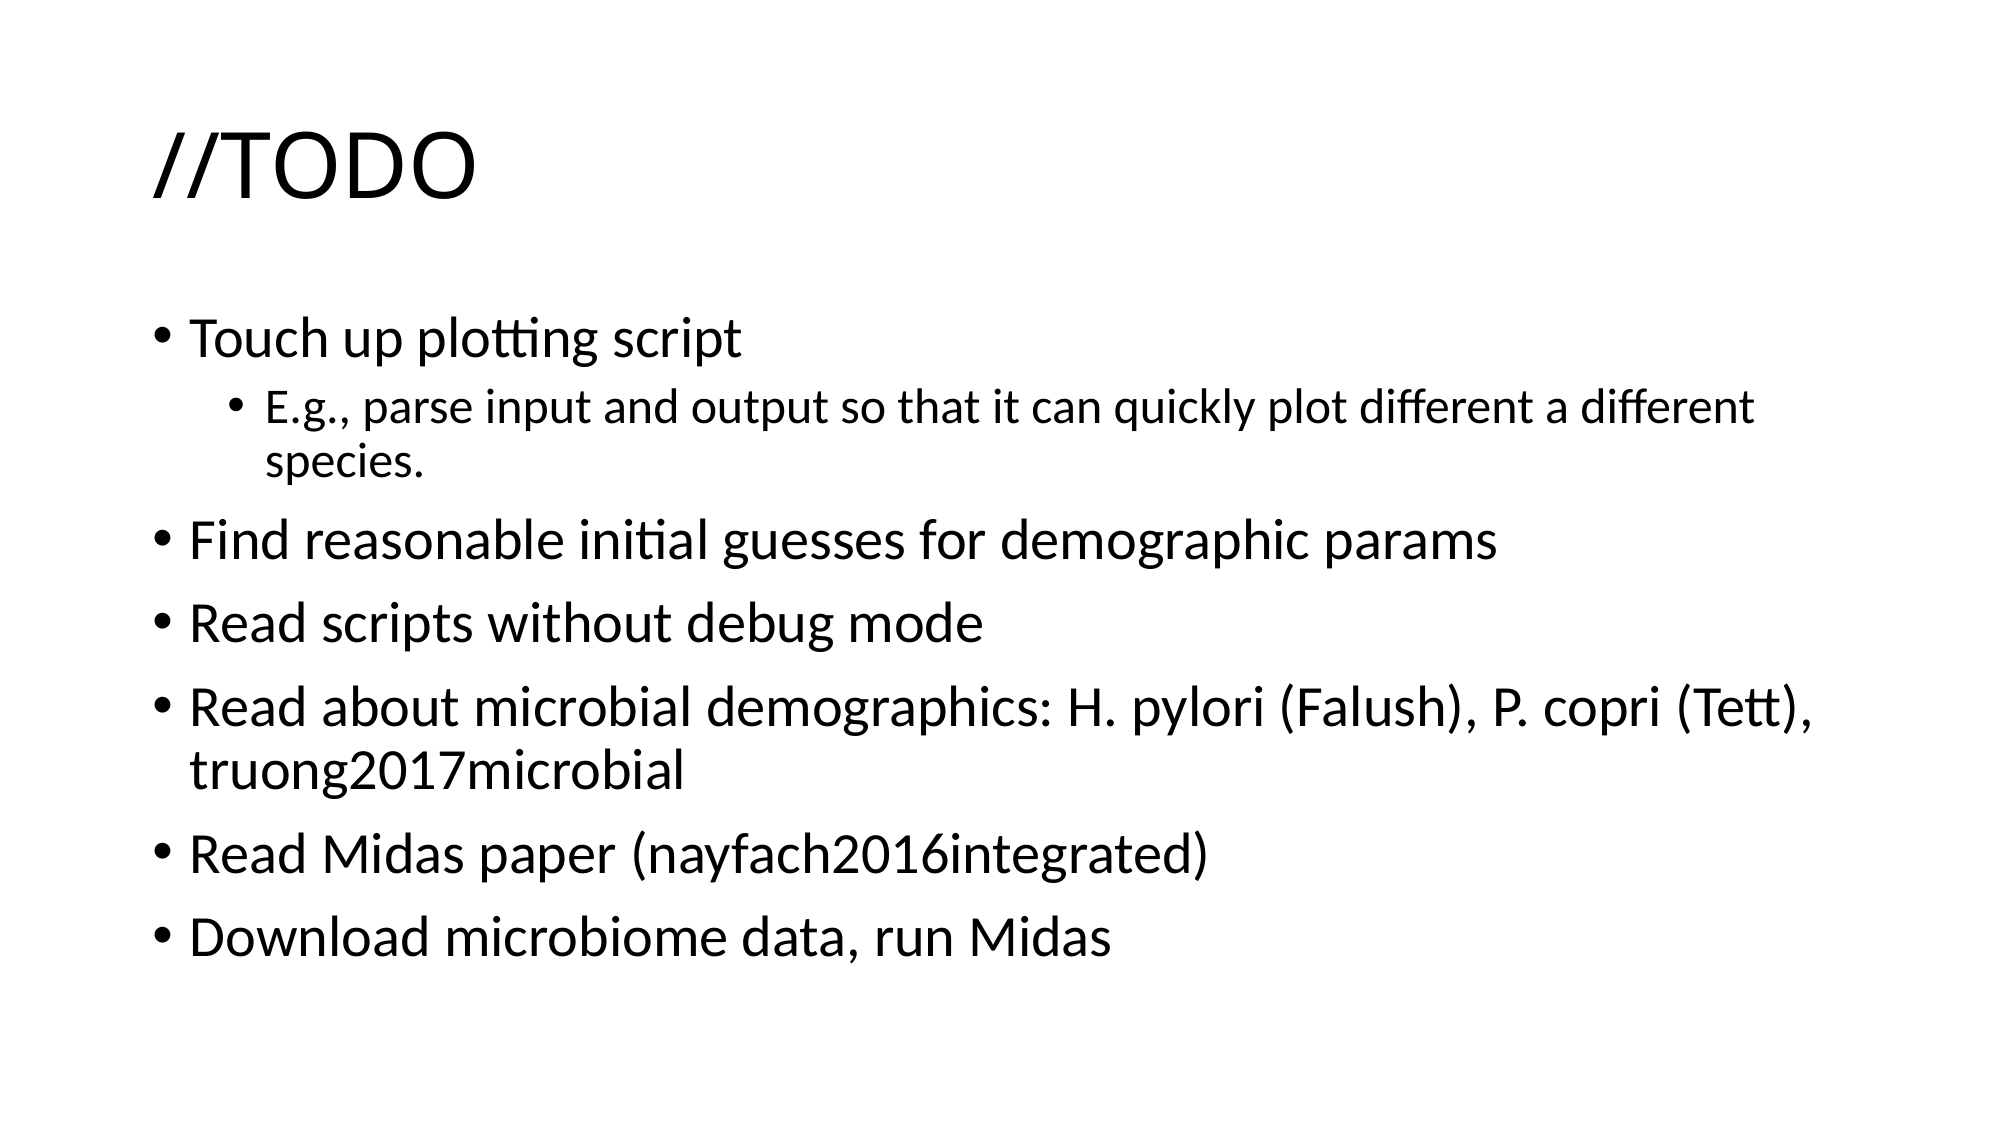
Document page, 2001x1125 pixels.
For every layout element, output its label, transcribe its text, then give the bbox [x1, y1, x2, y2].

list Touch up plotting script E.g., parse input and output so that it can quickly plot different a different species. Find reasonable initial guesses for demographic params Read scripts without debug mode Read about microbial demographics: H. pylori (Falush), P. copri (Tett), truong2017microbial Read Midas paper (nayfach2016integrated) Download microbiome data, run Midas [137, 299, 1863, 1014]
title //TODO [137, 59, 1863, 278]
